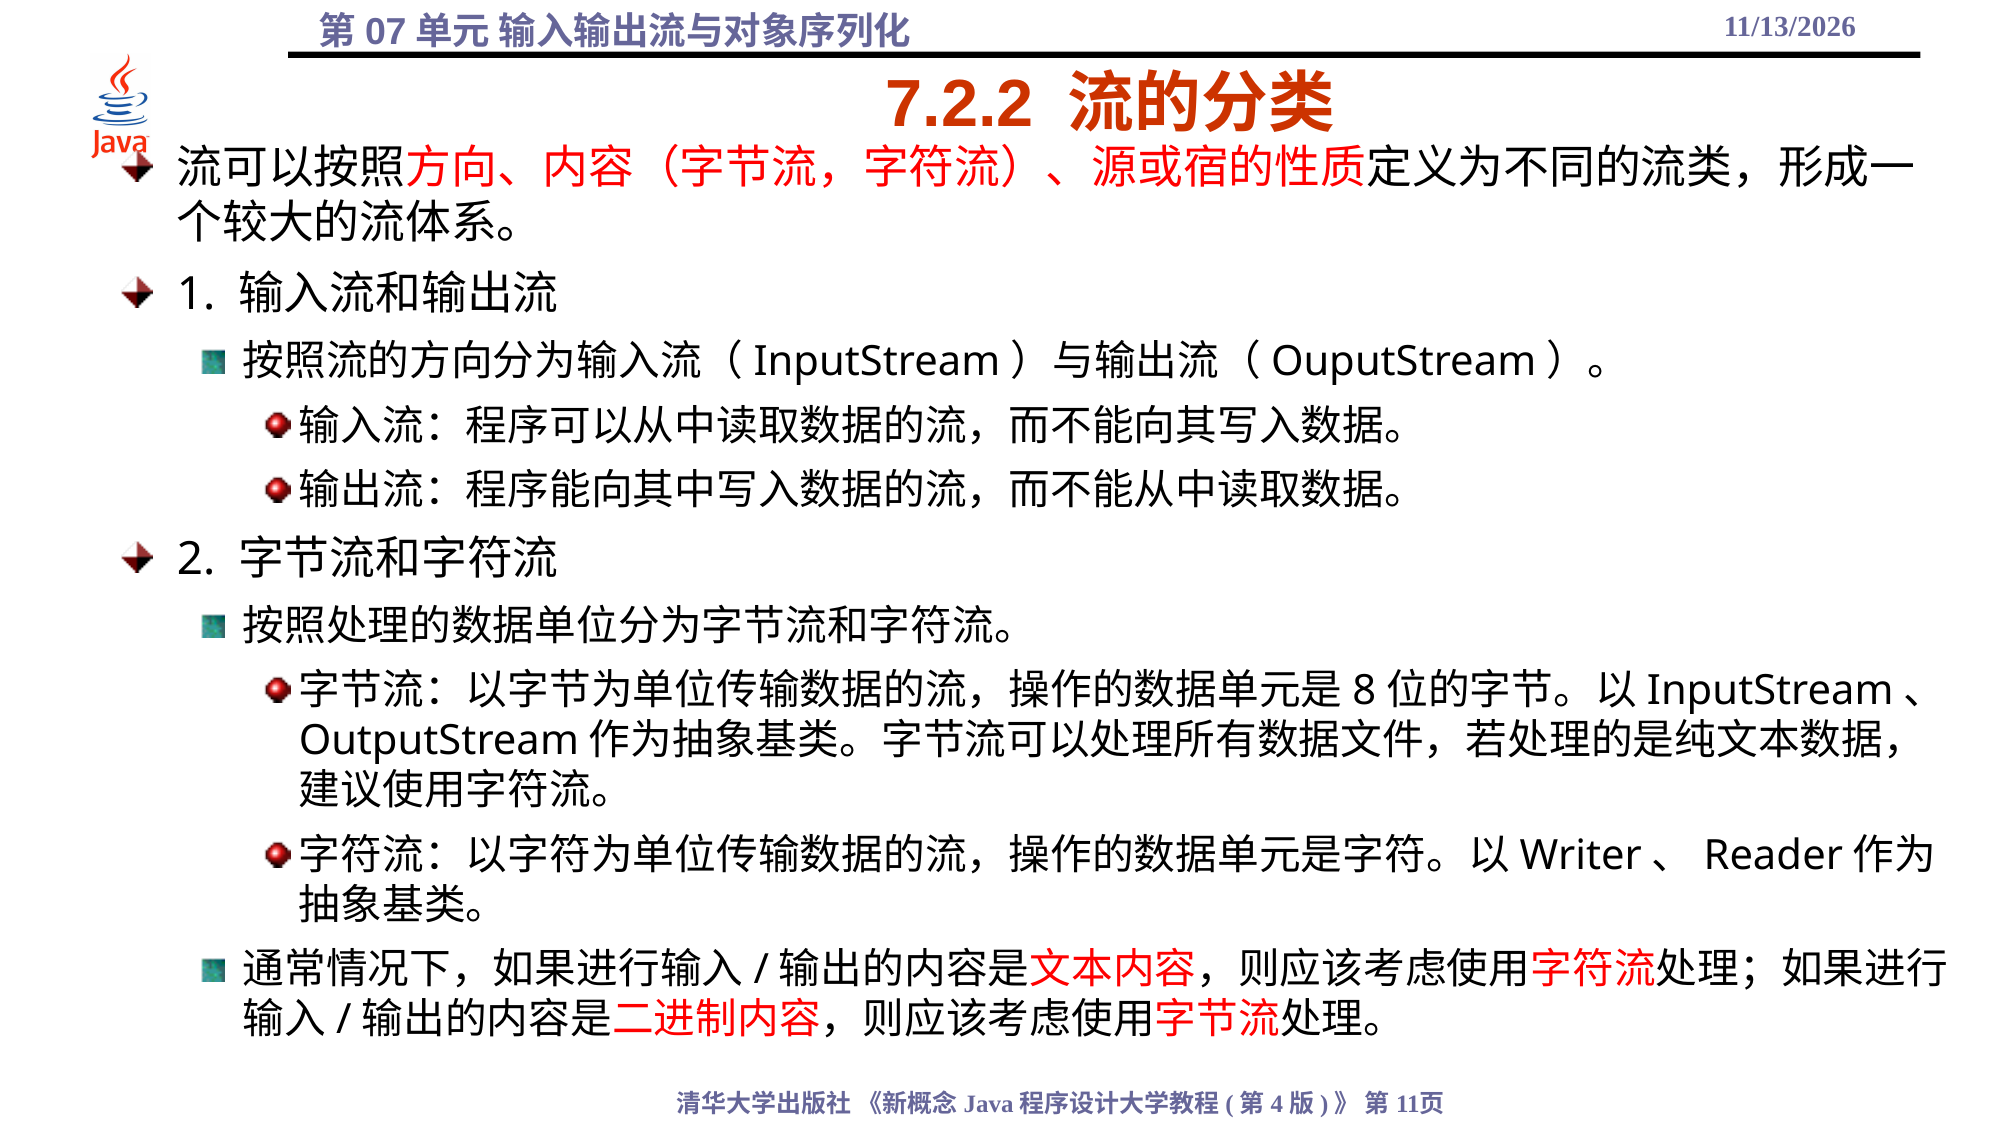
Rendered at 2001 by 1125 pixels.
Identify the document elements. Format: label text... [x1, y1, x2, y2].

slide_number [1579, 0, 2000, 48]
picture [195, 952, 225, 982]
picture [120, 275, 153, 308]
title 7.2.2 流的分类 [272, 46, 1949, 130]
picture [120, 149, 153, 182]
picture [195, 608, 225, 638]
picture [120, 540, 153, 573]
picture [261, 673, 291, 703]
picture [261, 838, 291, 868]
picture [261, 473, 291, 503]
picture [195, 343, 225, 374]
list 流可以按照方向、内容（字节流，字符流）、源或宿的性质定义为不同的流类，形成一个较大的流体系。 1. 输入流和输出流 按照流的方向分为输入流（InputStream）与输出流（OuputStream）。 输入流：程序可以从中读取数据的流，而不能向其写入数据。 输出流：程序能向其中写入数据的流，而不能从中读取数据。 2. 字节流和字符流 按照处理的数据单位分为字节流和字符流。 字节流：以字节为单位传输数据的流，操作的数据单元是8位的字节。以InputStream、OutputStream作为抽象基类。字节流可以处理所有数据文件，若处理的是纯文本数据，建议使用字符流。 字符流：以字符为单位传输数据的流，操作的数据单元是字符。以Writer、Reader作为抽象基类。 通常情况下，如果进行输入/输出的内容是文本内容，则应该考虑使用字符流处理；如果进行输入/输出的内容是二进制内容，则应该考虑使用字节流处理。 [105, 130, 1971, 1096]
picture [261, 408, 291, 438]
picture [90, 53, 151, 159]
